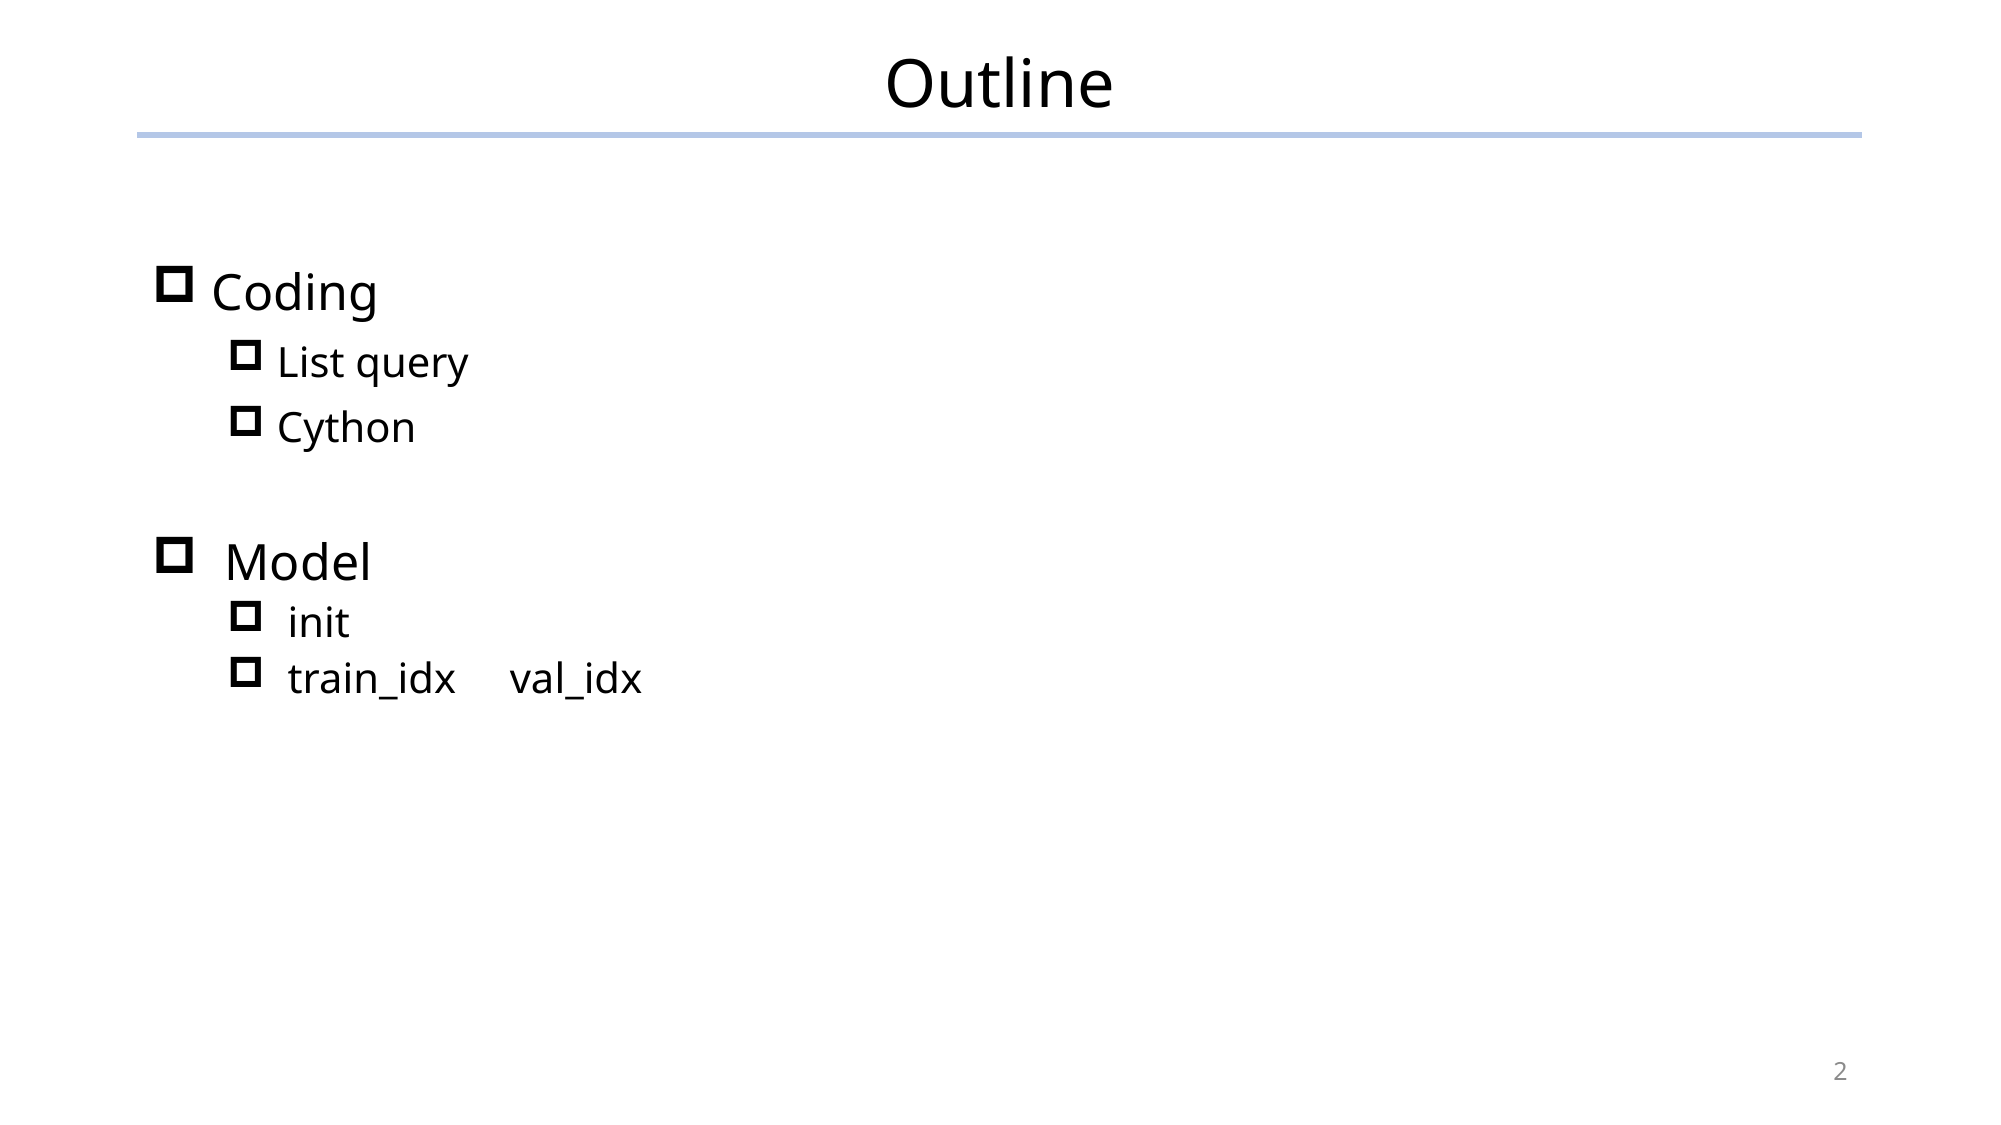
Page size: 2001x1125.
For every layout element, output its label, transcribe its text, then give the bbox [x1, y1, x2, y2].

title Outline [137, 36, 1863, 134]
list Coding List query Cython Model init train_idx val_idx [137, 246, 1910, 961]
slide_number 2 [1412, 1042, 1863, 1103]
